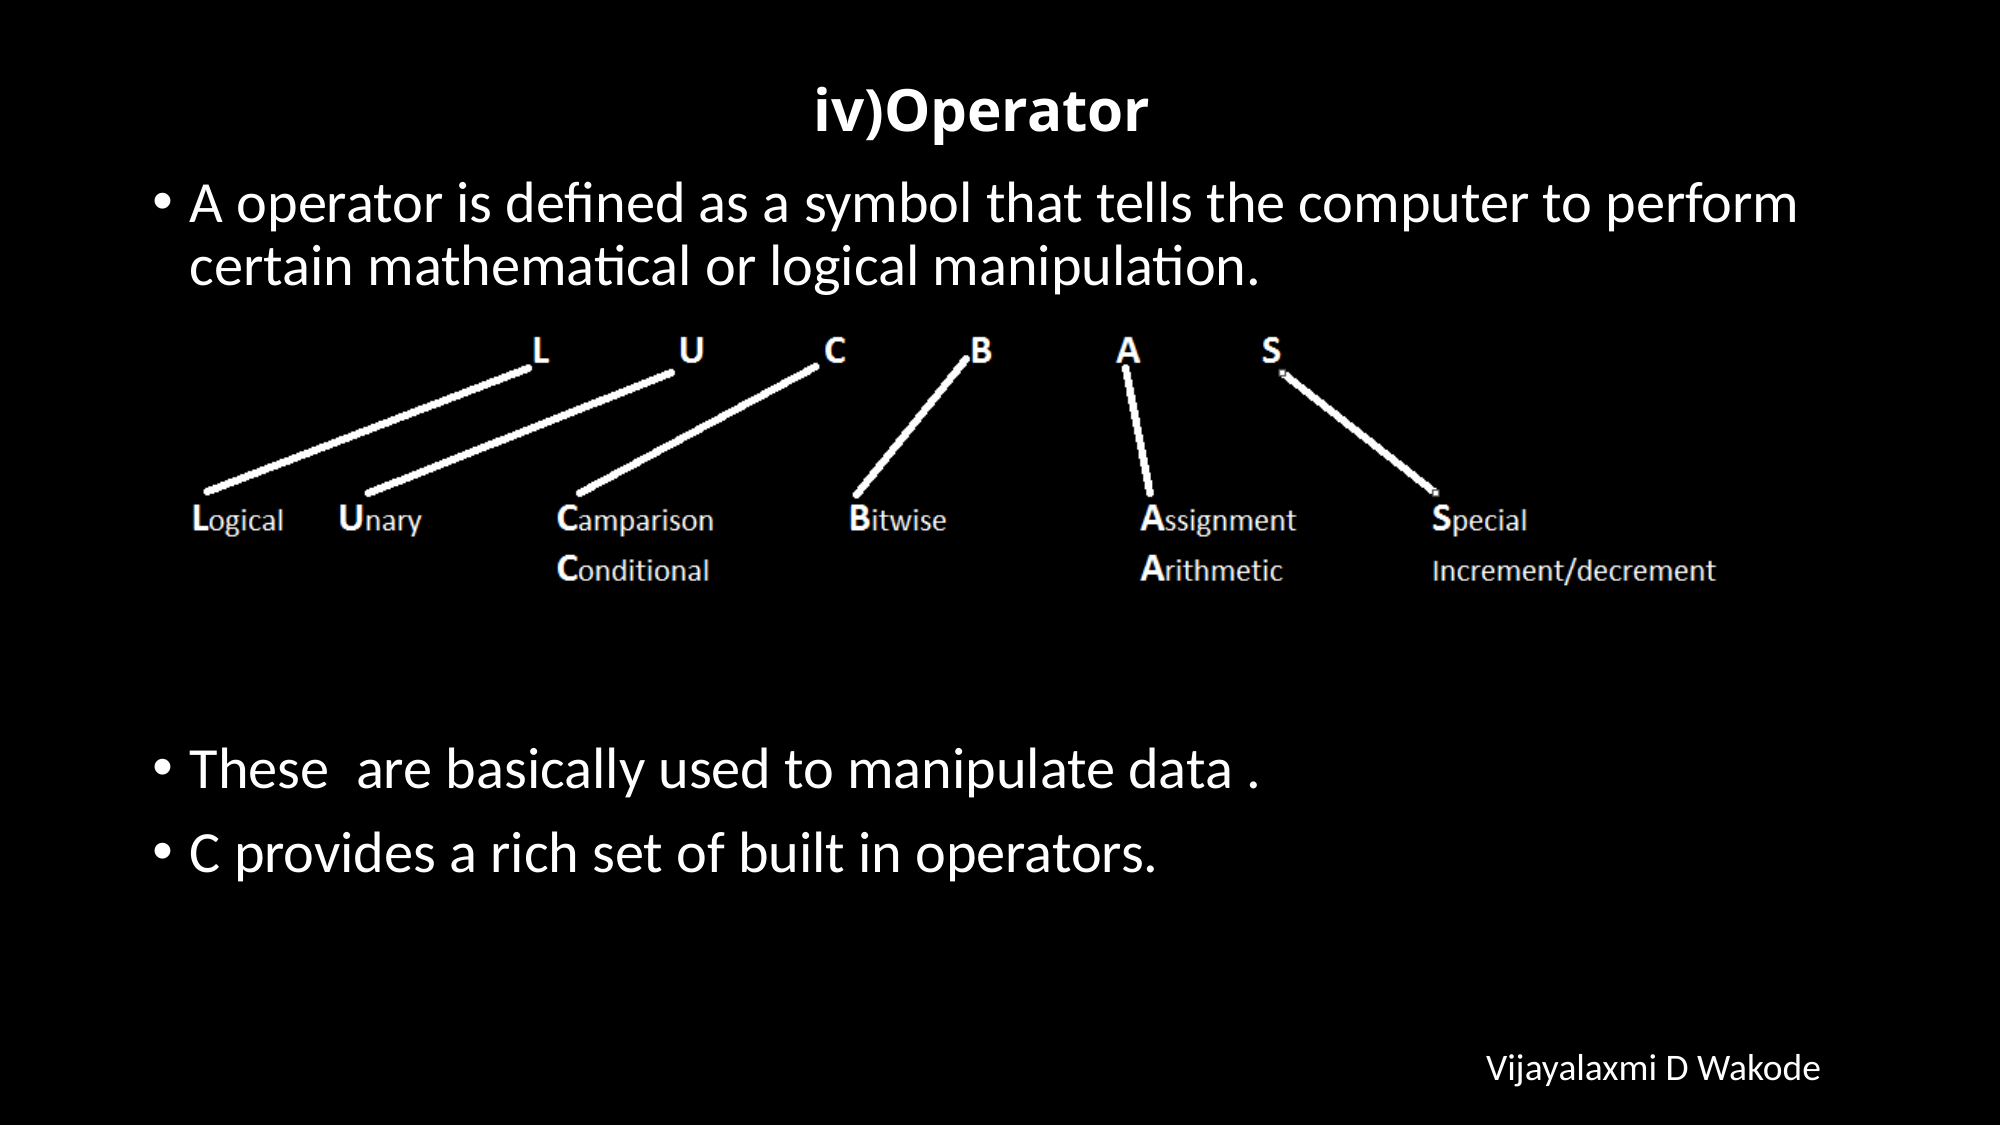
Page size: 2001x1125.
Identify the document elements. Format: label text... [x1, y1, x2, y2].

picture [137, 322, 1788, 616]
list A operator is defined as a symbol that tells the computer to perform certain mathematical or logical manipulation. These are basically used to manipulate data . C provides a rich set of built in operators. [137, 164, 1863, 1014]
title iv)Operator [137, 59, 1863, 164]
footer Vijayalaxmi D Wakode [1444, 1035, 1863, 1096]
